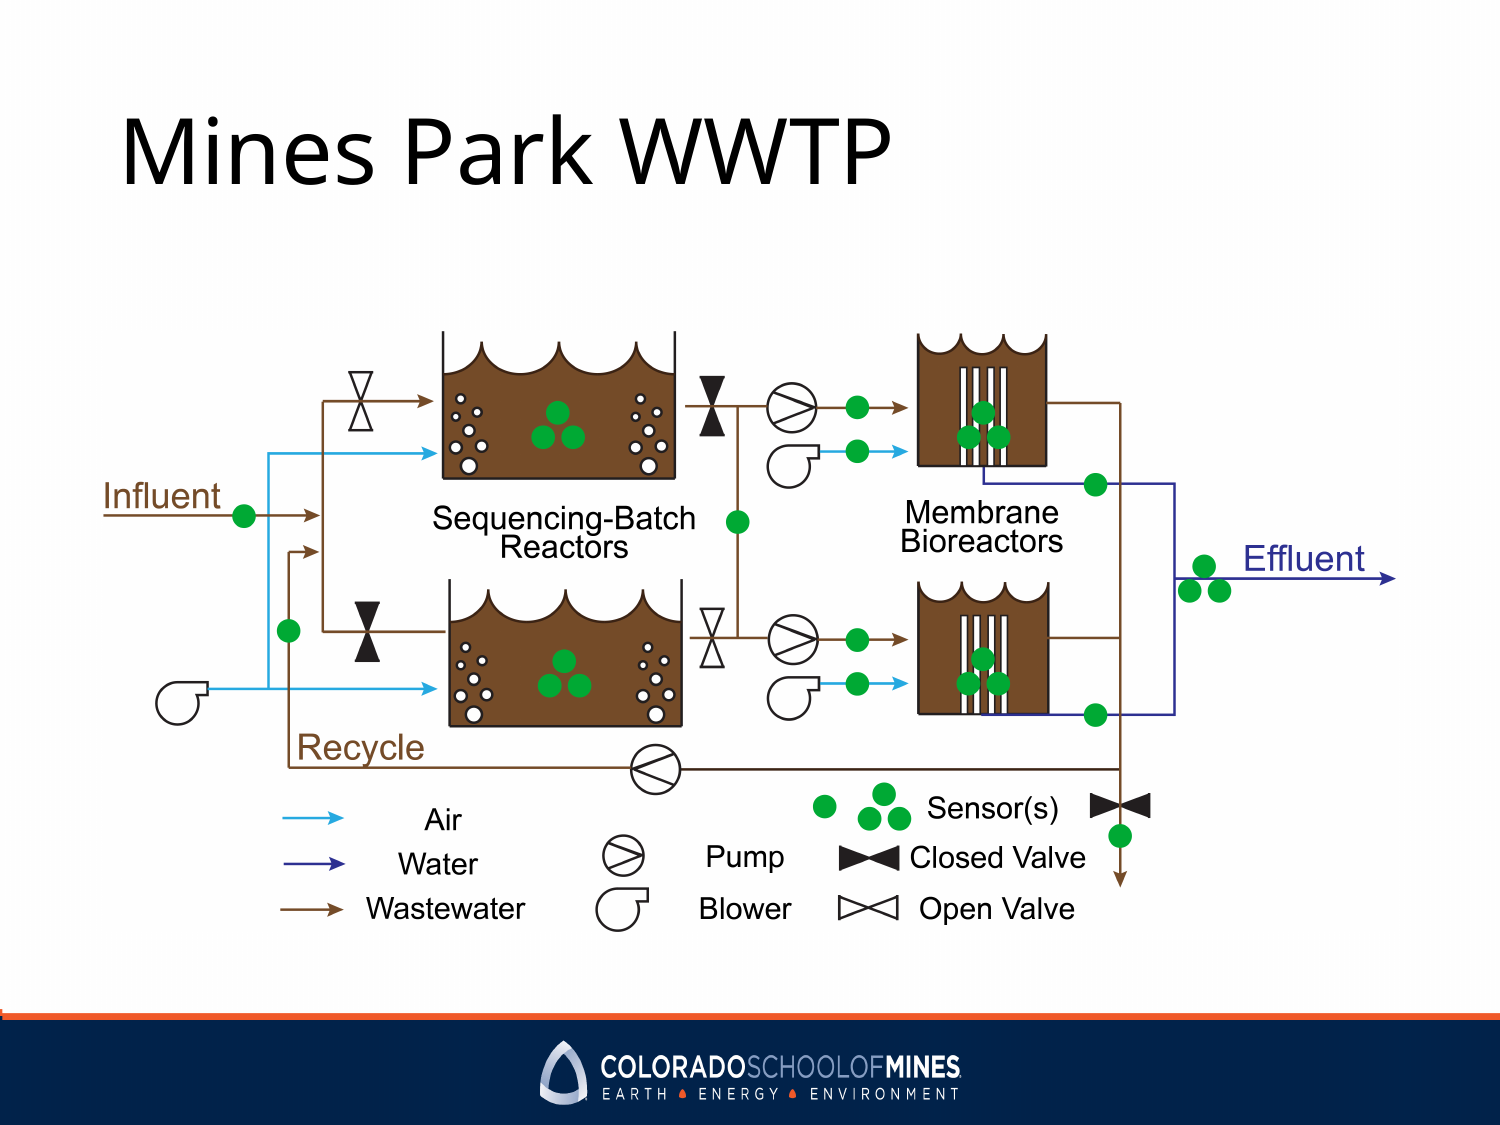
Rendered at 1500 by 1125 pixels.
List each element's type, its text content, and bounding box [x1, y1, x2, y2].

picture [0, 0, 1500, 1125]
title Mines Park WWTP [103, 59, 1397, 251]
